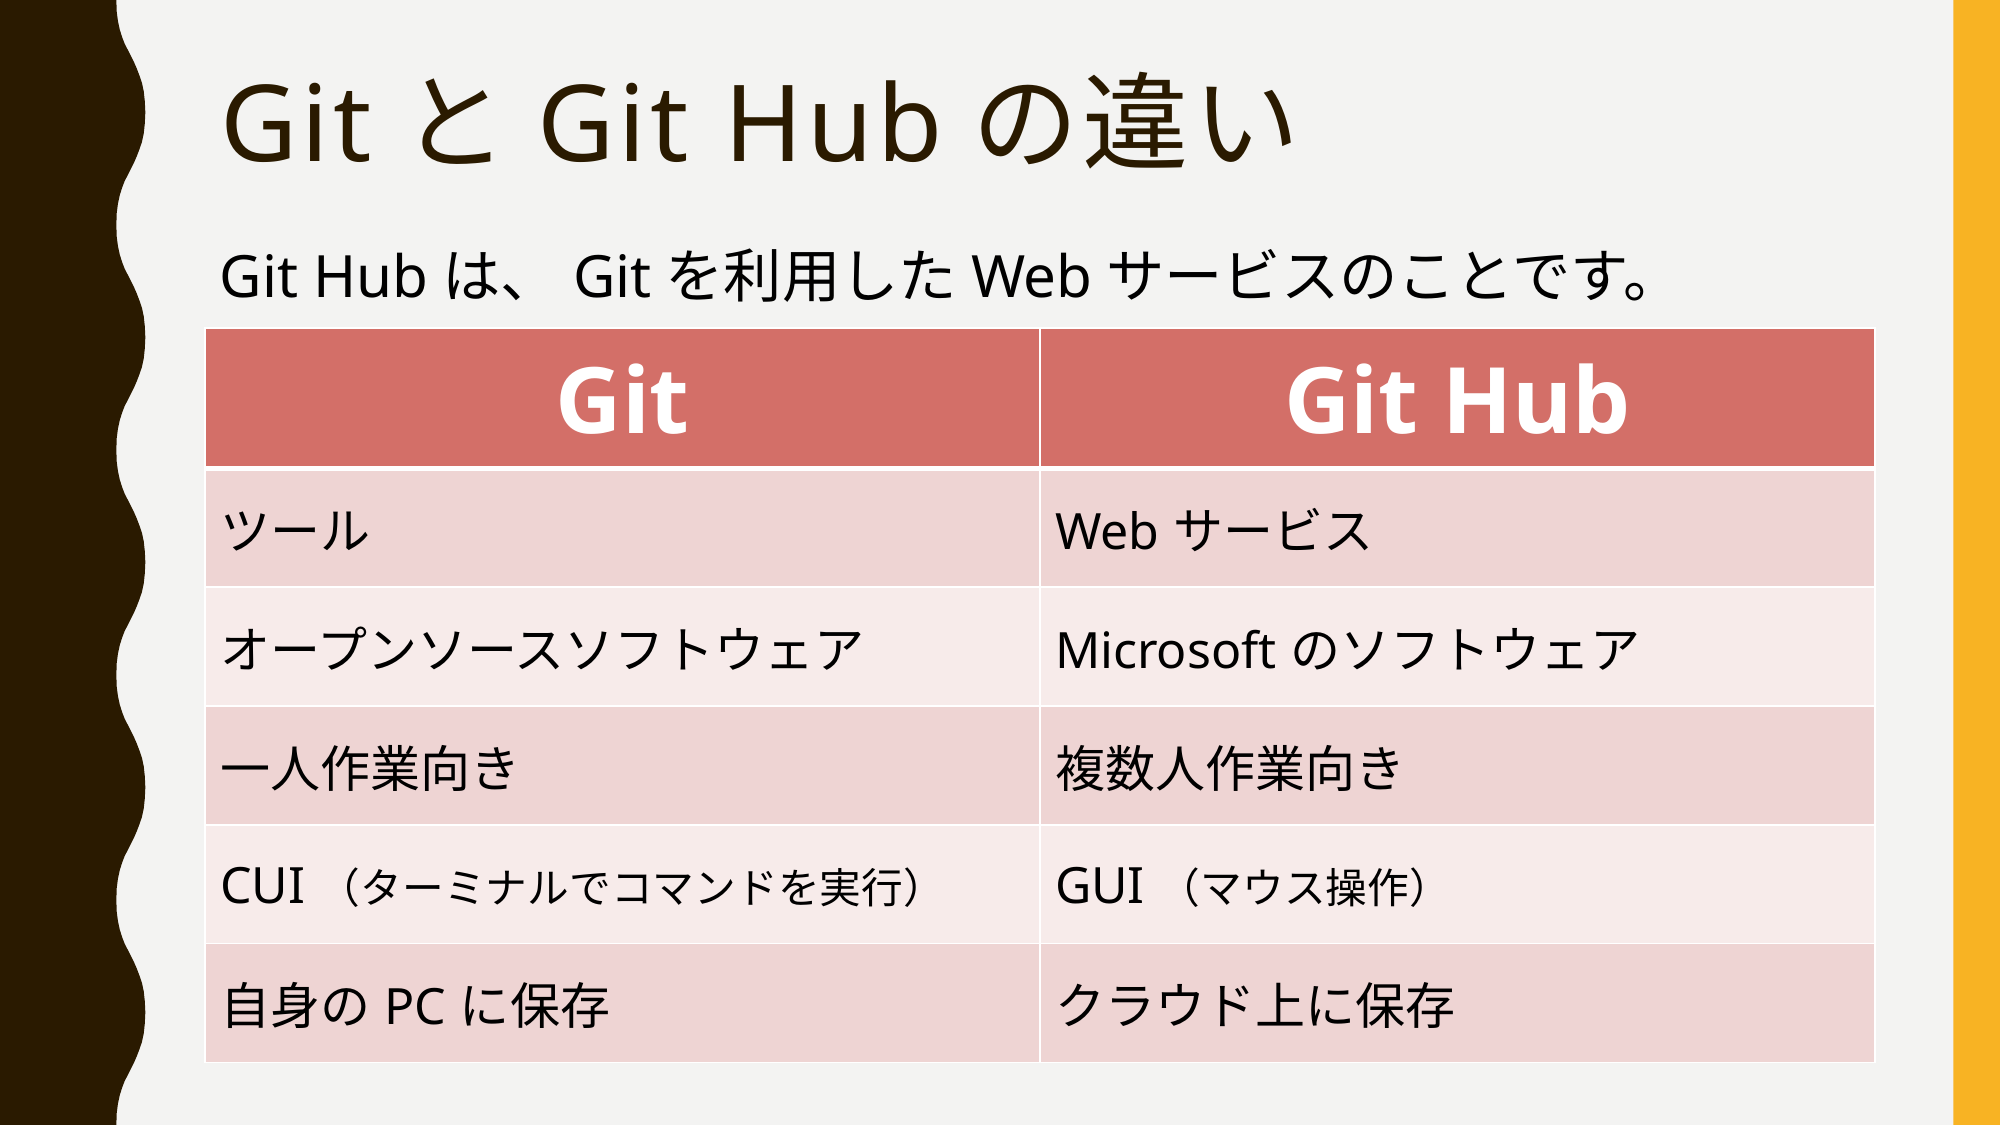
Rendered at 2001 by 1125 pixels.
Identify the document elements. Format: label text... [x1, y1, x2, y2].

table_cell Webサービス [1041, 471, 1874, 586]
table_cell オープンソースソフトウェア [206, 588, 1039, 705]
table_cell 複数人作業向き [1041, 707, 1874, 824]
text_box Git Hubは、Gitを利用したWebサービスのことです。 [205, 232, 1840, 317]
table_header Git [206, 329, 1039, 466]
table_cell 一人作業向き [206, 707, 1039, 824]
title GitとGit Hubの違い [205, 62, 1875, 202]
table_header Git Hub [1041, 329, 1874, 466]
table_cell CUI（ターミナルでコマンドを実行） [206, 826, 1039, 943]
table_cell クラウド上に保存 [1041, 944, 1874, 1062]
table_cell GUI（マウス操作） [1041, 826, 1874, 943]
table_cell Microsoftのソフトウェア [1041, 588, 1874, 705]
table_cell ツール [206, 471, 1039, 586]
table_cell 自身のPCに保存 [206, 944, 1039, 1062]
